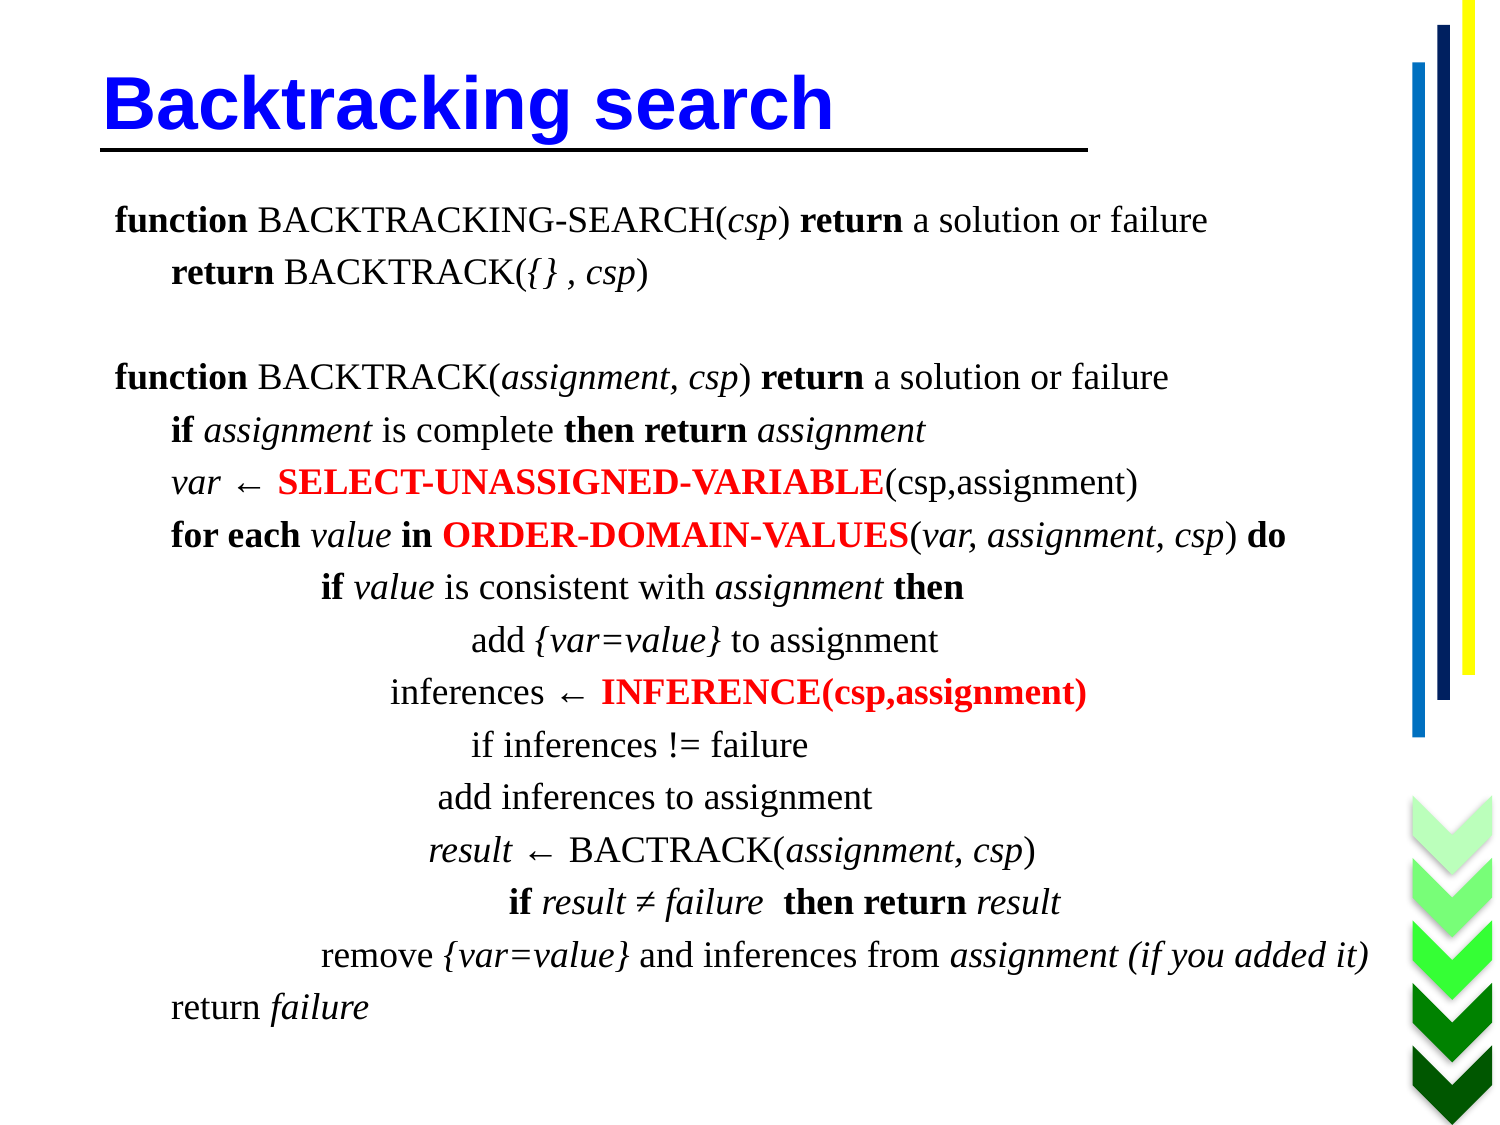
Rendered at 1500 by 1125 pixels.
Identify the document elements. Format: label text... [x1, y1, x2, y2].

title Backtracking search [87, 50, 1363, 150]
list function BACKTRACKING-SEARCH(csp) return a solution or failure return BACKTRACK({} , csp) function BACKTRACK(assignment, csp) return a solution or failure if assignment is complete then return assignment var ← SELECT-UNASSIGNED-VARIABLE(csp,assignment) for each value in ORDER-DOMAIN-VALUES(var, assignment, csp) do if value is consistent with assignment then add {var=value} to assignment inferences ← INFERENCE(csp,assignment) if inferences != failure add inferences to assignment result ← BACTRACK(assignment, csp) if result ≠ failure then return result remove {var=value} and inferences from assignment (if you added it) return failure [99, 187, 1388, 1013]
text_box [1412, 0, 1493, 1125]
